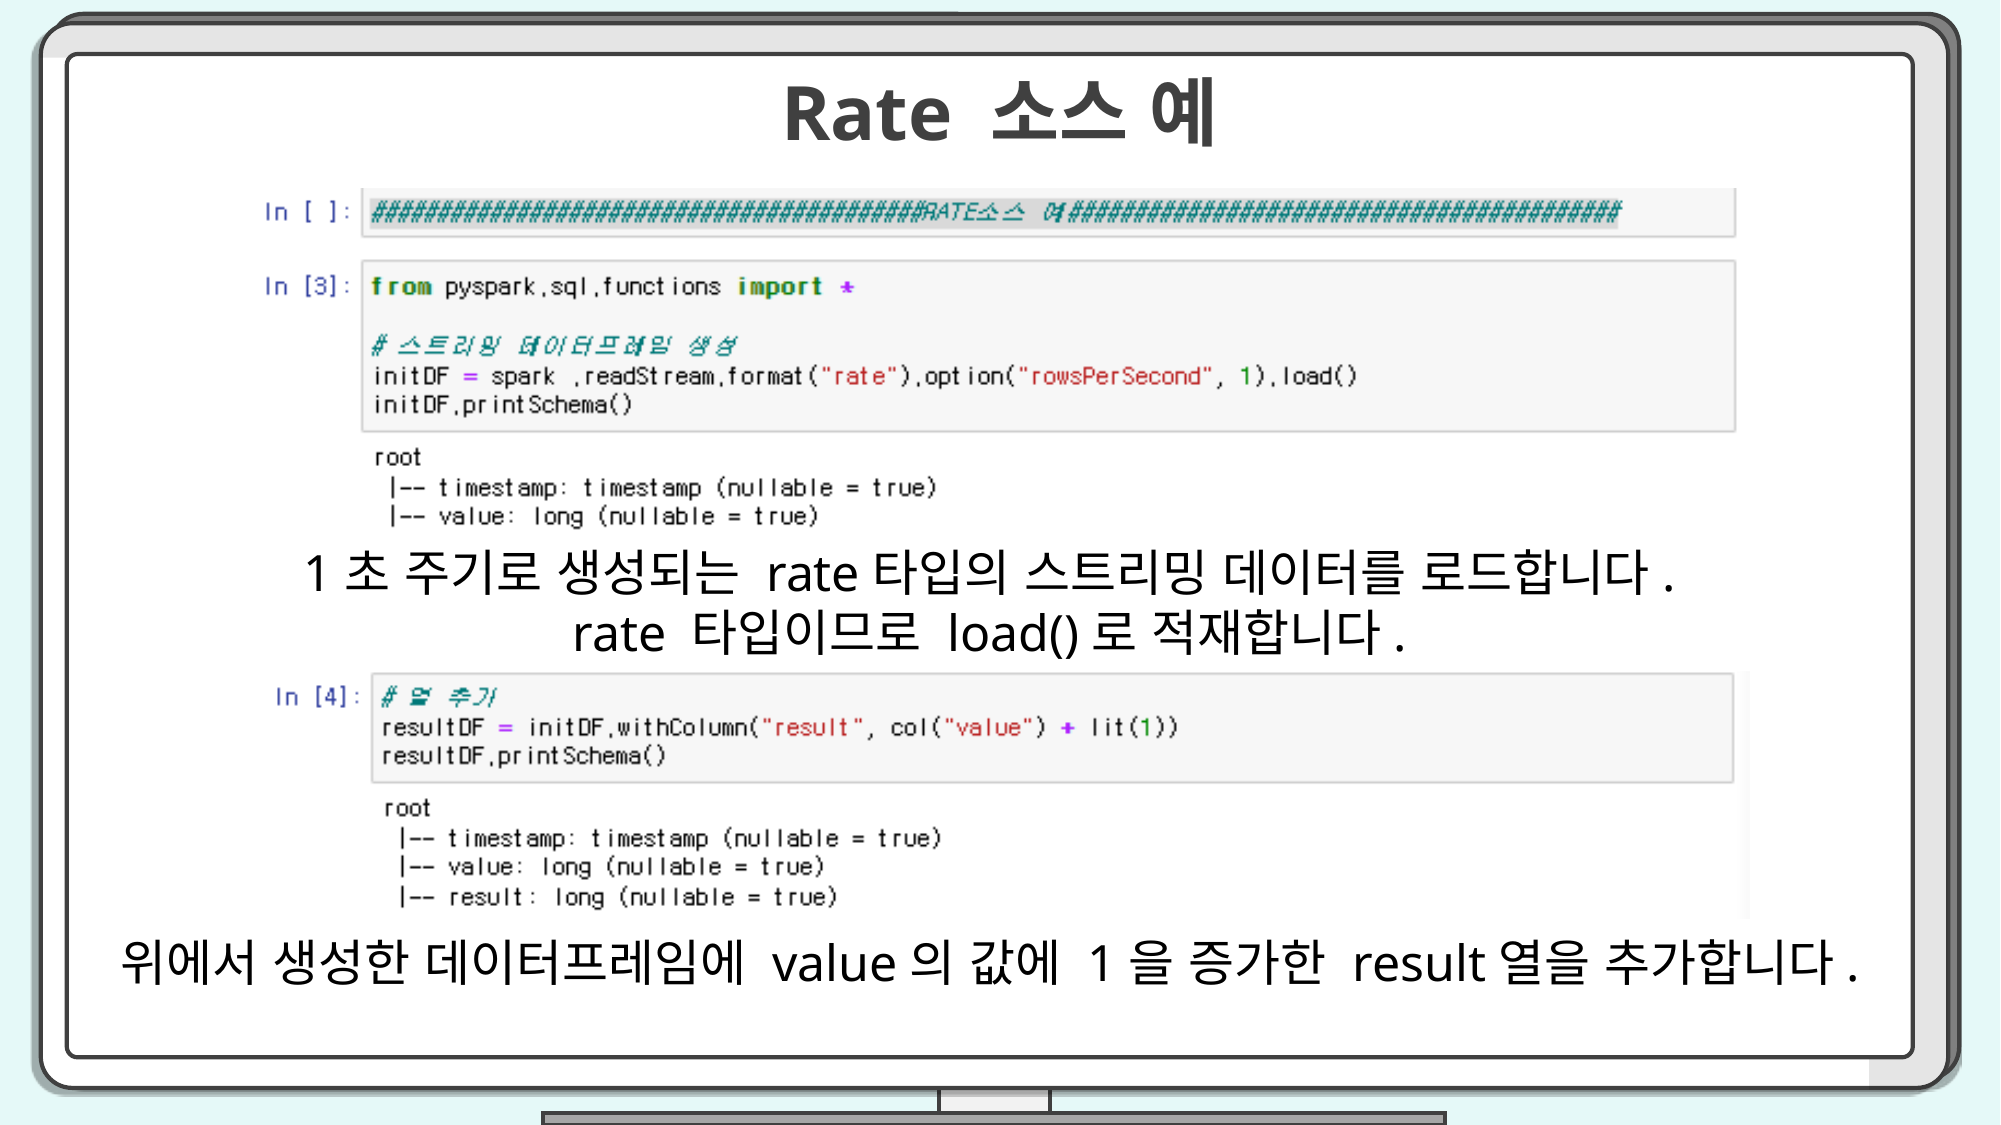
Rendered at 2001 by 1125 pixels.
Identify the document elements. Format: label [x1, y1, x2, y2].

picture [250, 188, 1750, 546]
text_box [40, 13, 1960, 1125]
picture [250, 671, 1750, 919]
